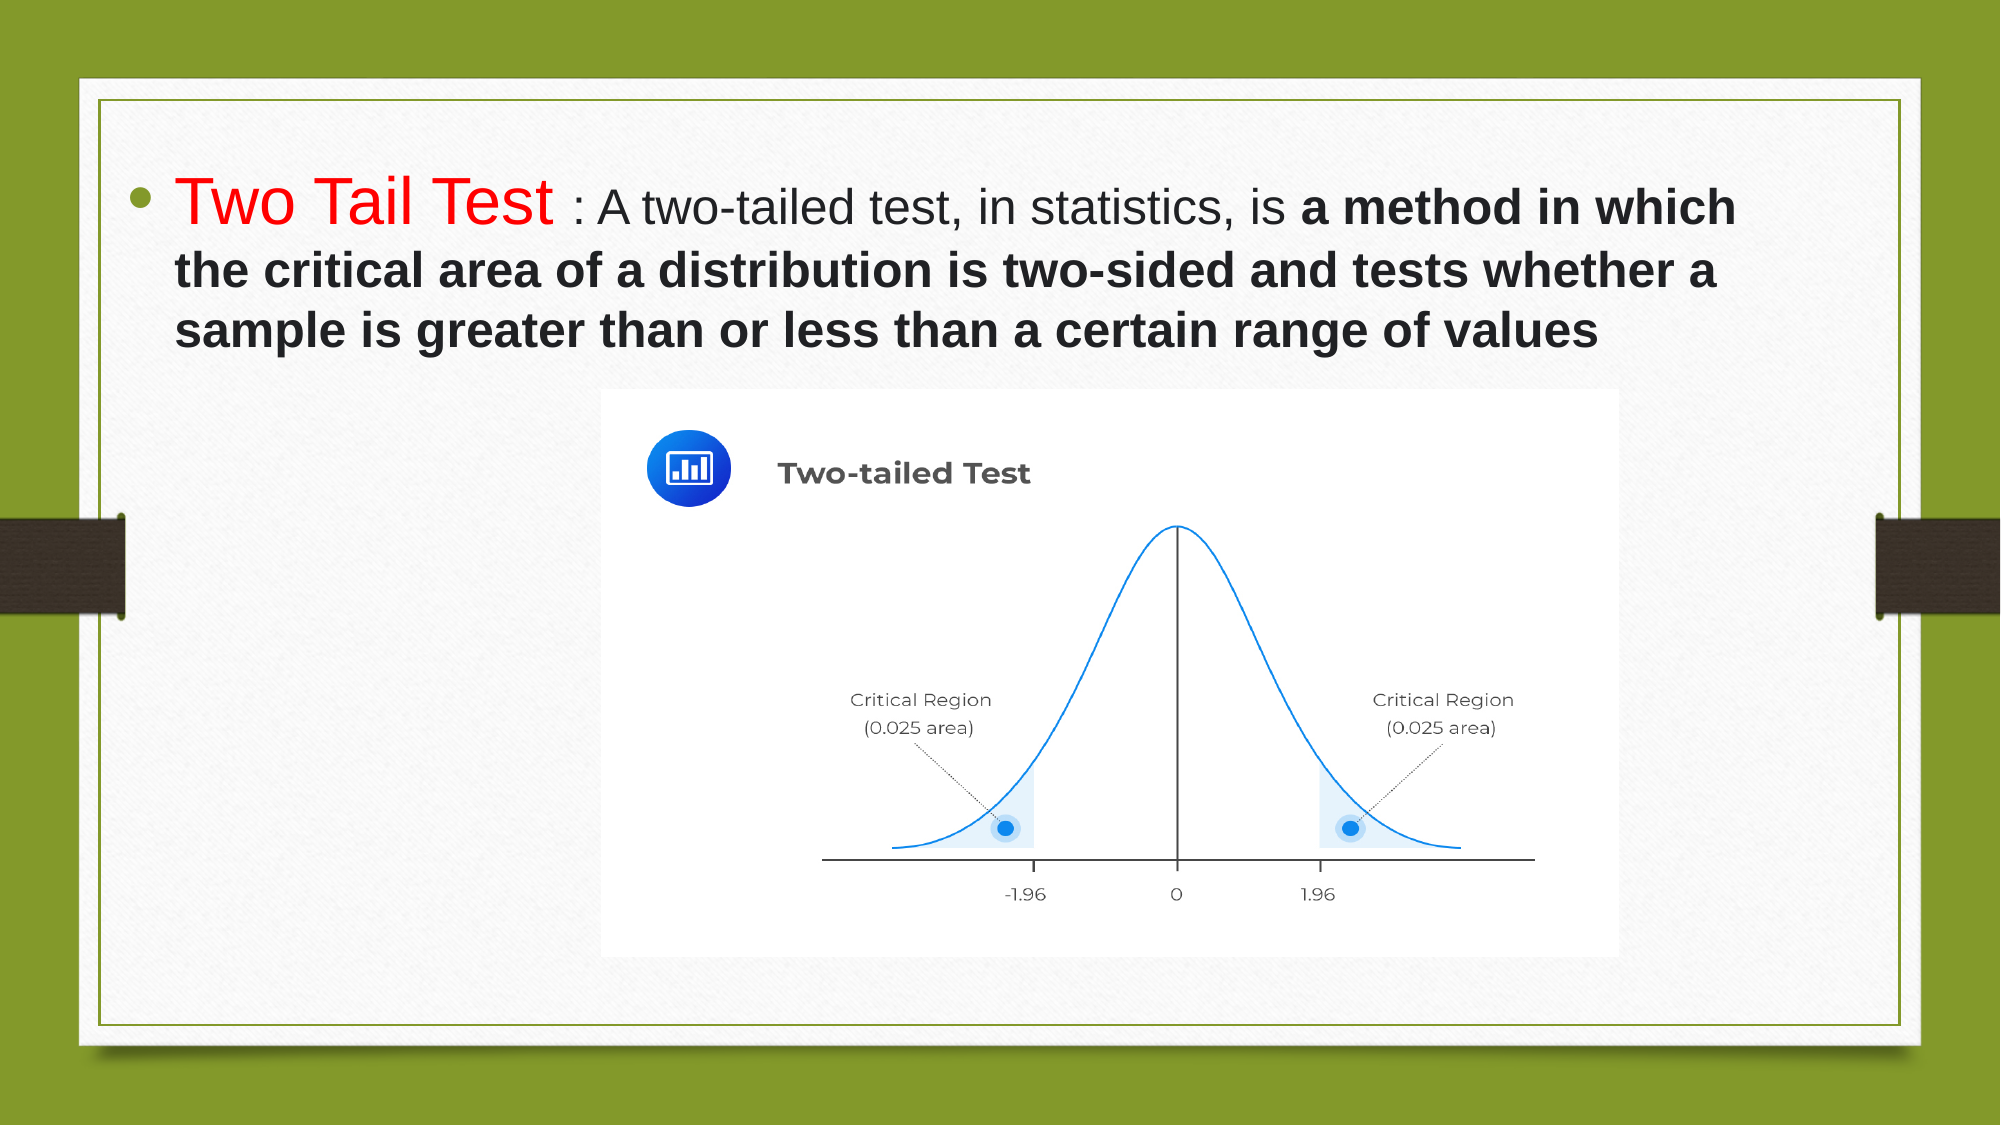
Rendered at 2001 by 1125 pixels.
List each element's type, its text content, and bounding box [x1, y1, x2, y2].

picture [0, 0, 2001, 1125]
list Two Tail Test : A two-tailed test, in statistics, is a method in which the critical area of a distribution is two-sided and tests whether a sample is greater than or less than a certain range of values [112, 149, 1818, 957]
